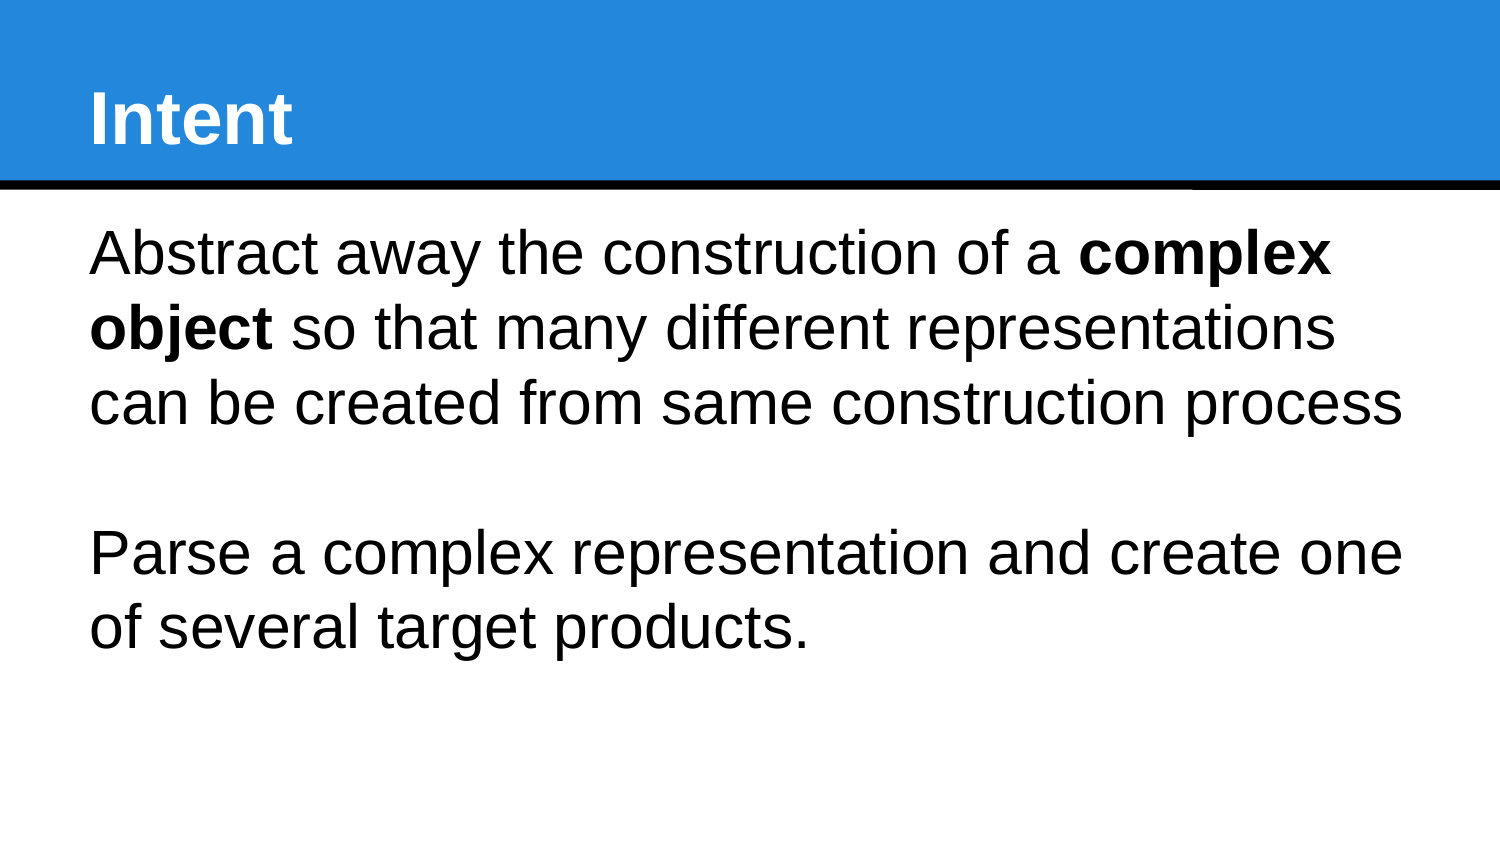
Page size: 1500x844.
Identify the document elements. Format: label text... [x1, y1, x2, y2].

text_box Intent [75, 33, 1425, 175]
text_box Abstract away the construction of a complex object so that many different representations can be created from same construction process Parse a complex representation and create one of several target products. [75, 196, 1425, 808]
